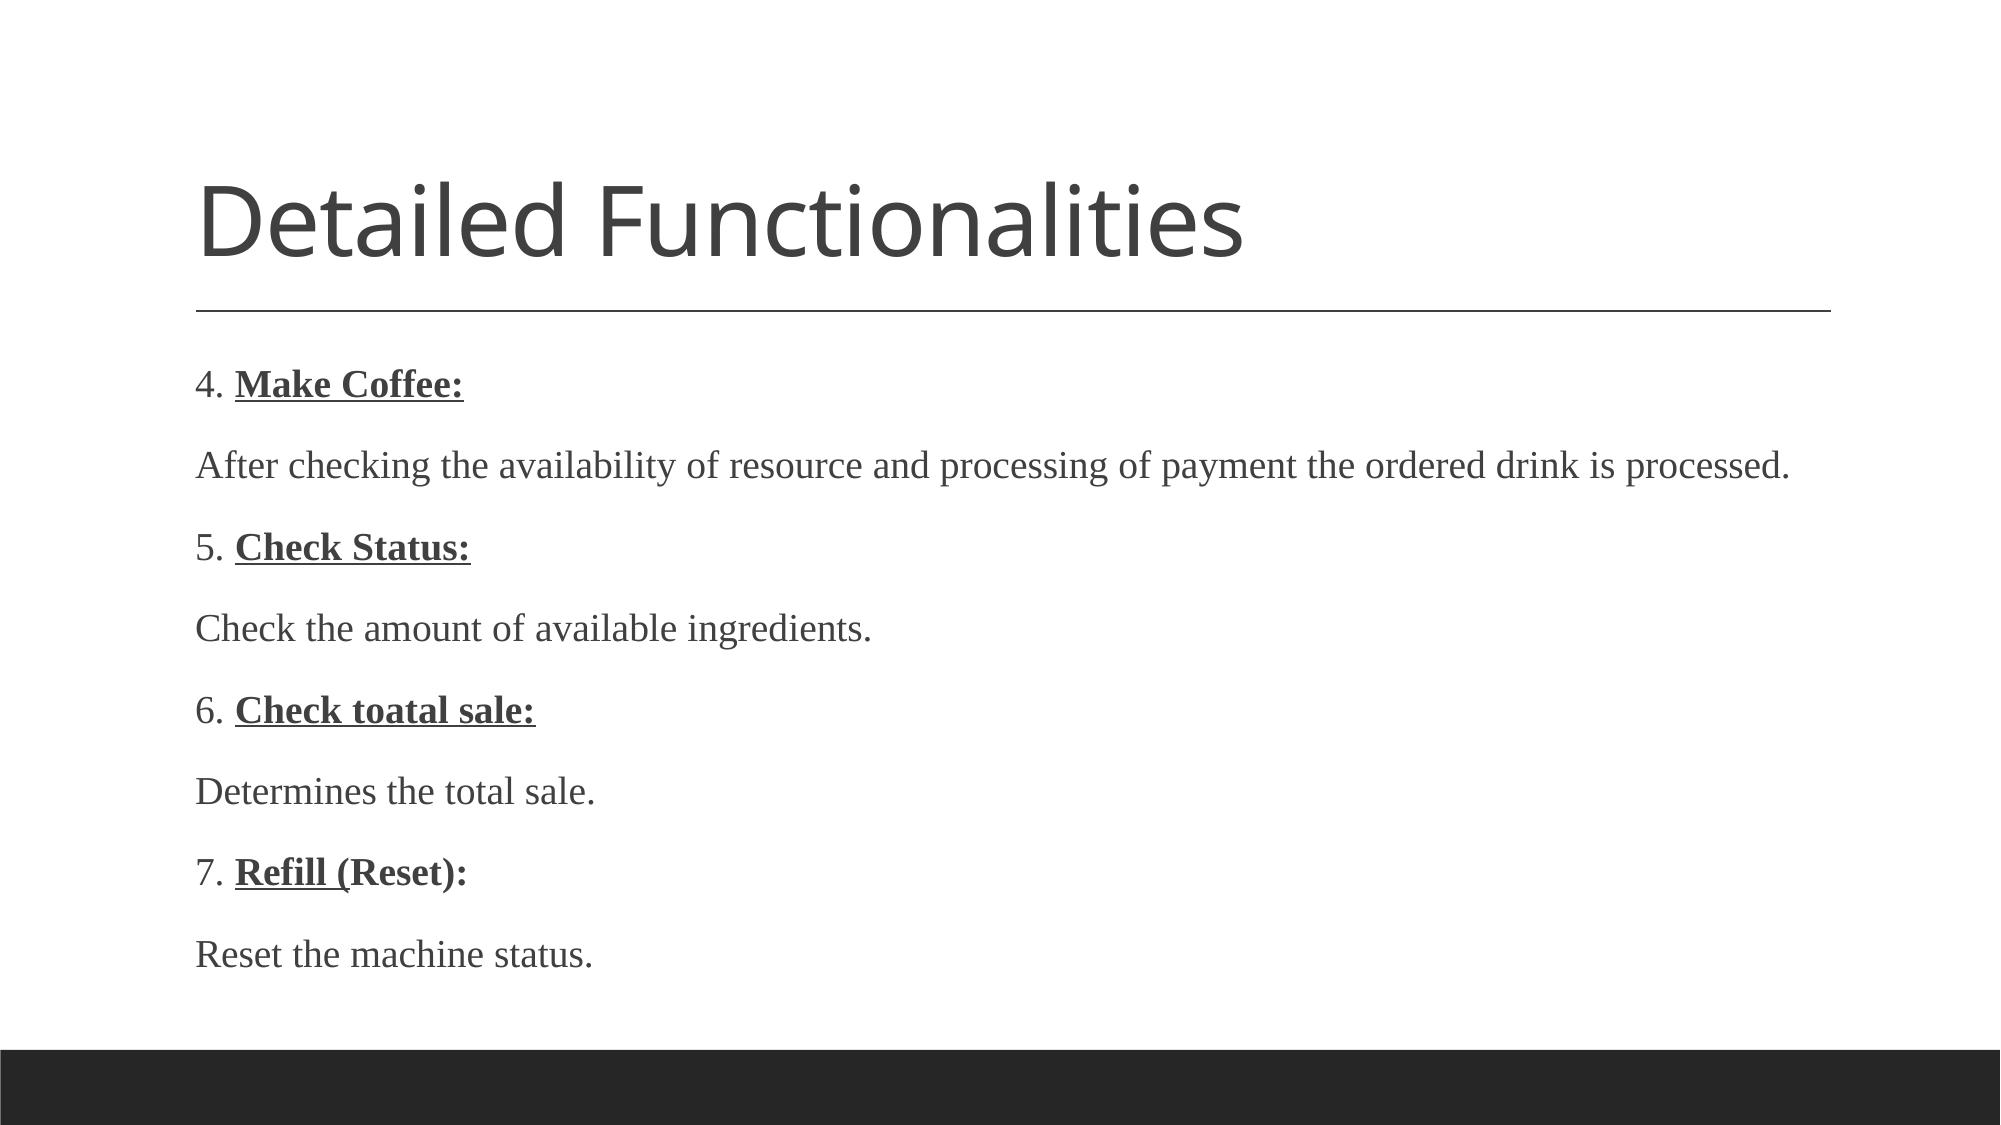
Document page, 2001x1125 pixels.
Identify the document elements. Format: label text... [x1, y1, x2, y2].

title Detailed Functionalities [180, 47, 1830, 285]
list 4. Make Coffee: After checking the availability of resource and processing of payment the ordered drink is processed. 5. Check Status: Check the amount of available ingredients. 6. Check toatal sale: Determines the total sale. 7. Refill (Reset): Reset the machine status. [180, 345, 1830, 1036]
